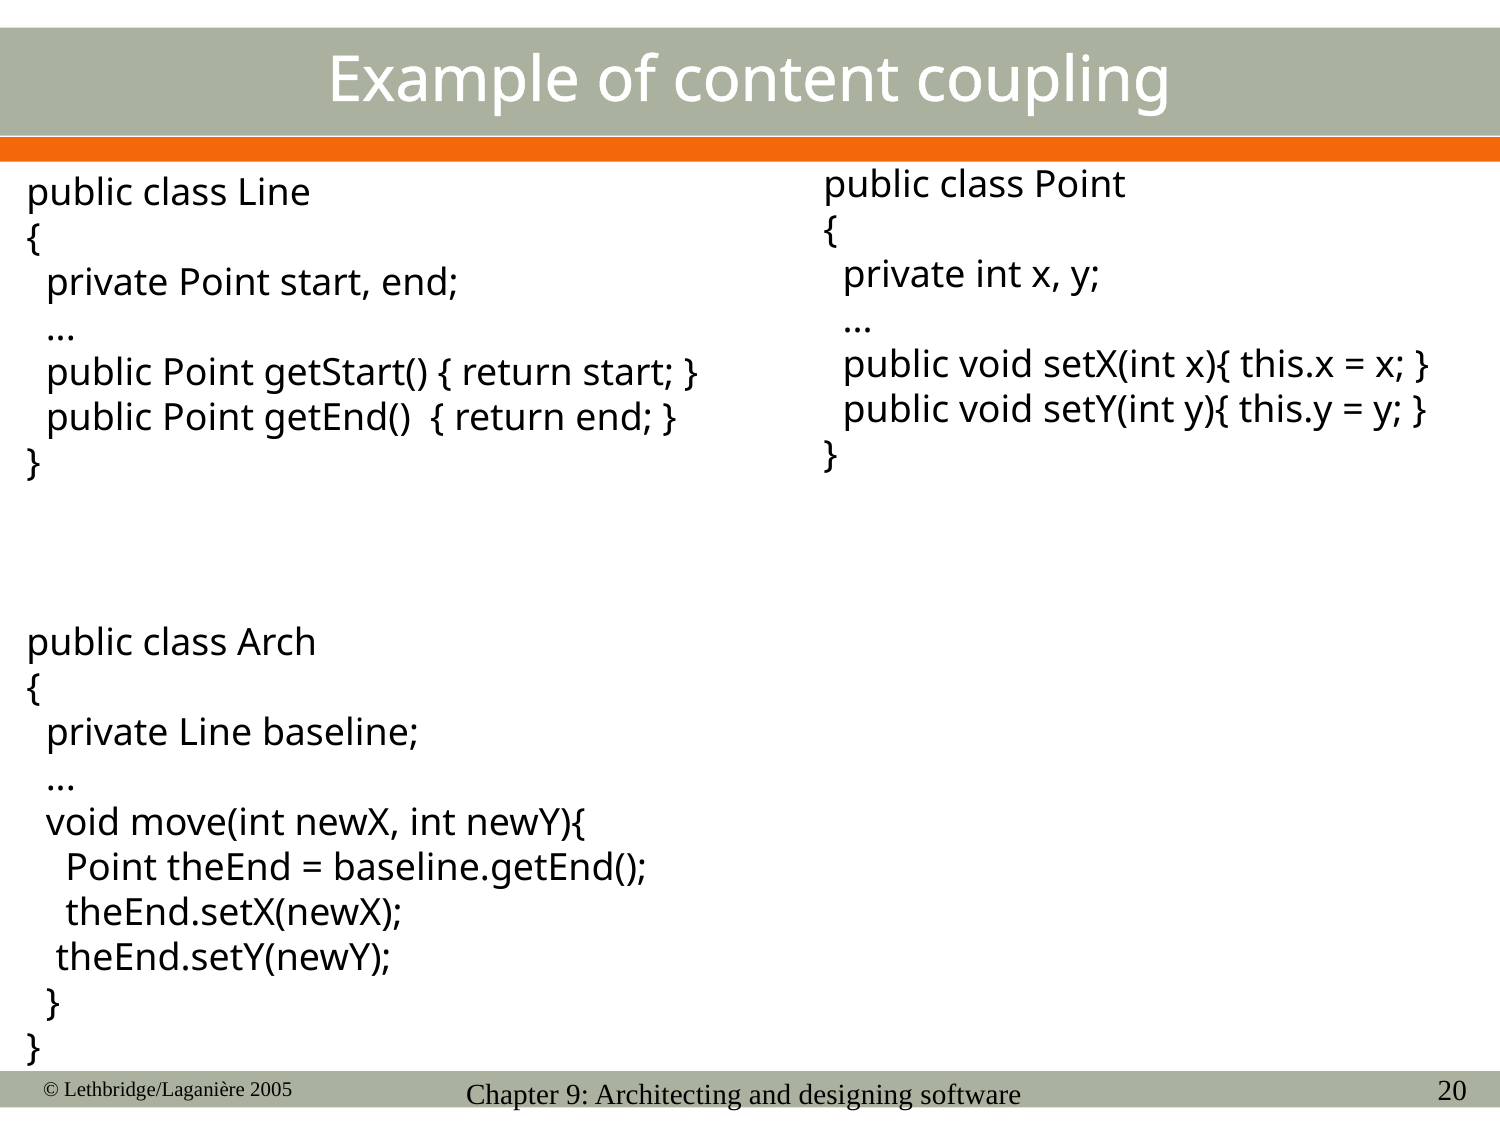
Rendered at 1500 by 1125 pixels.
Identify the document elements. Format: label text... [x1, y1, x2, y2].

title Example of content coupling [0, 29, 1500, 123]
text_box public class Line { private Point start, end; ... public Point getStart() { return start; } public Point getEnd() { return end; } } public class Arch { private Line baseline; ... void move(int newX, int newY){ Point theEnd = baseline.getEnd(); theEnd.setX(newX); theEnd.setY(newY); } } [11, 160, 868, 1125]
slide_number 20 [1222, 1058, 1483, 1119]
footer Chapter 9: Architecting and designing software [868, 1063, 1140, 1124]
text_box public class Point { private int x, y; ... public void setX(int x){ this.x = x; } public void setY(int y){ this.y = y; } } [808, 152, 1500, 528]
